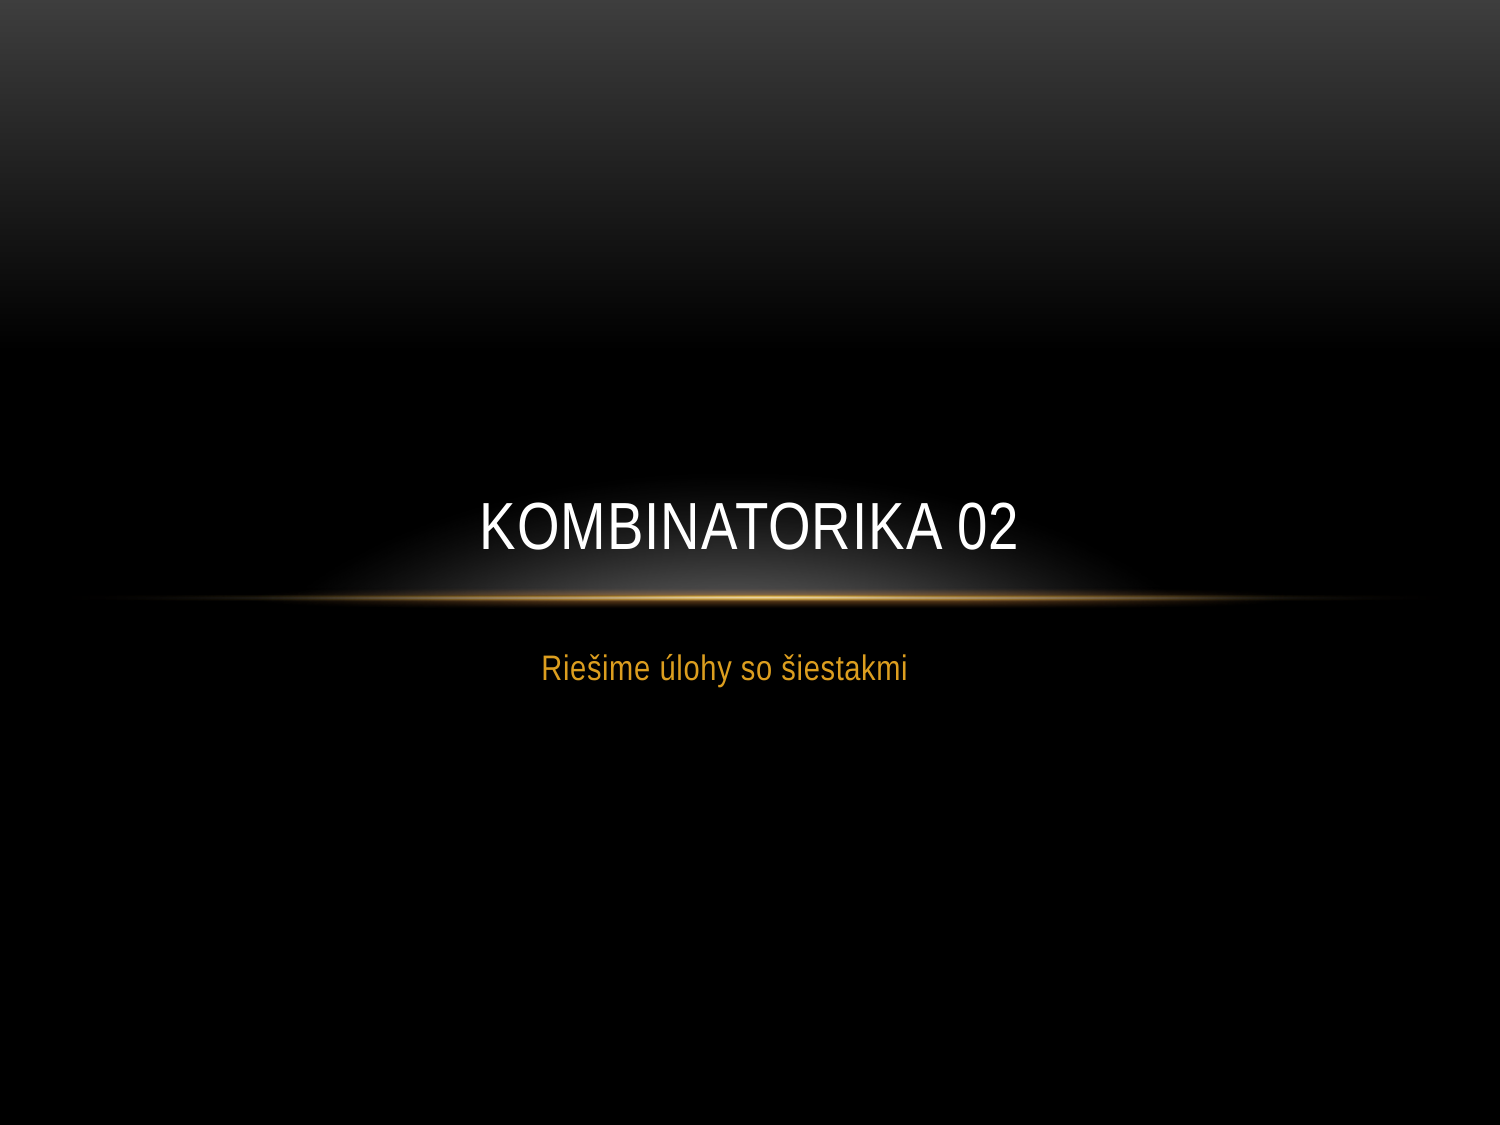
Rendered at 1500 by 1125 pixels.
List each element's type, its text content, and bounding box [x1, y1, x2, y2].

subtitle Riešime úlohy so šiestakmi [200, 637, 1250, 925]
title Kombinatorika 02 [112, 329, 1388, 571]
picture [0, 0, 1500, 750]
